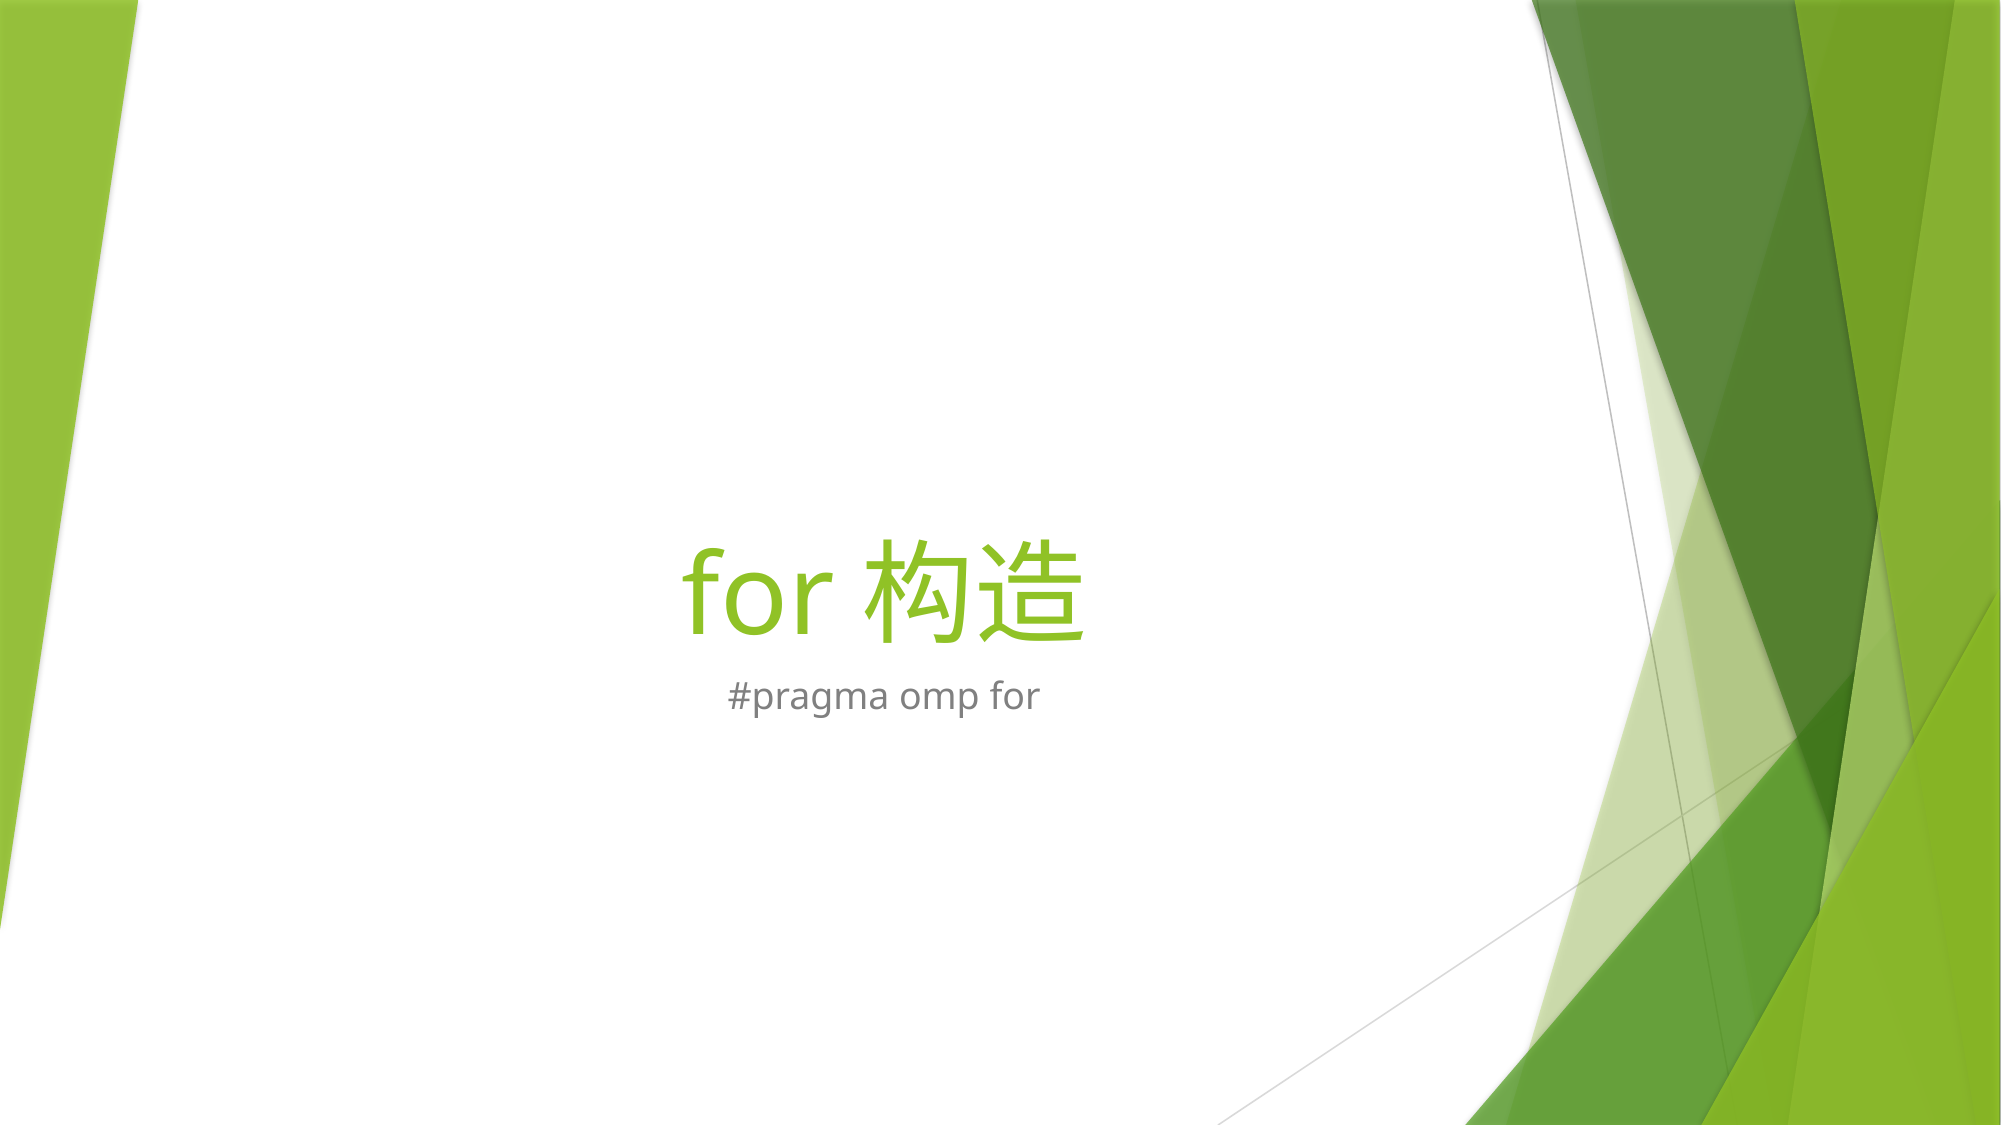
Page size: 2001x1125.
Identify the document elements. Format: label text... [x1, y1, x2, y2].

title for构造 [247, 394, 1522, 664]
subtitle #pragma omp for [247, 664, 1522, 845]
